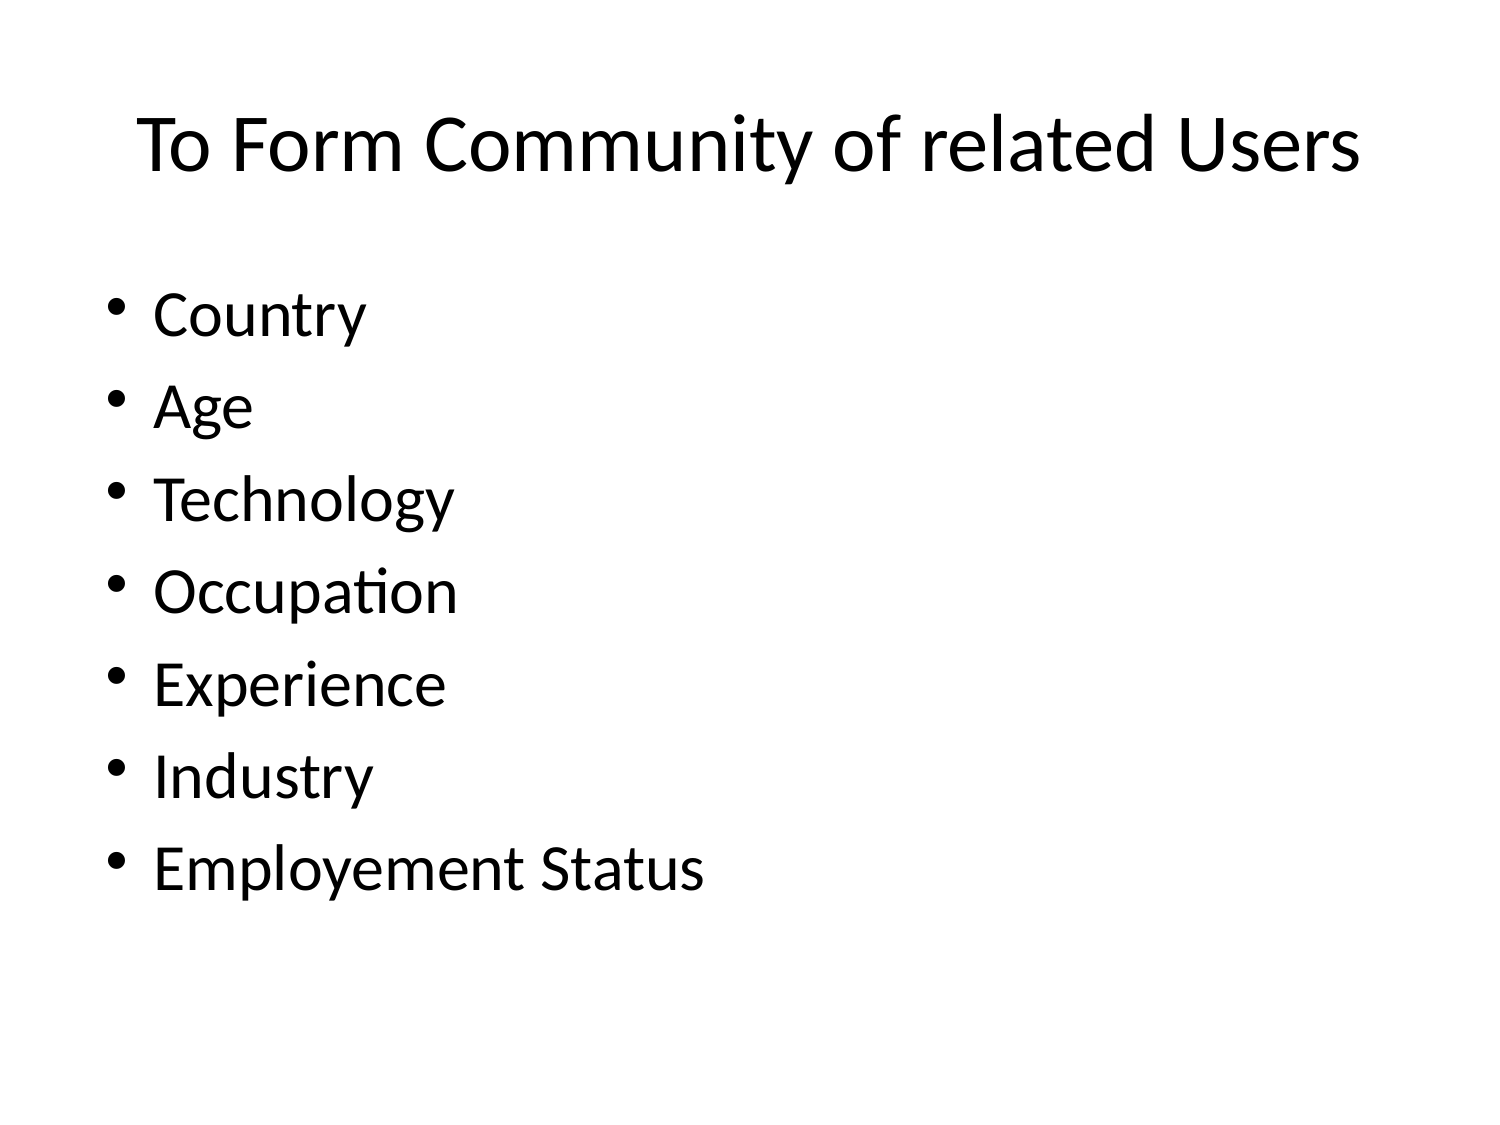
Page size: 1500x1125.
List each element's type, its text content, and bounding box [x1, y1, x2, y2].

title To Form Community of related Users [74, 42, 1425, 236]
list Country Age Technology Occupation Experience Industry Employement Status [74, 263, 1425, 916]
